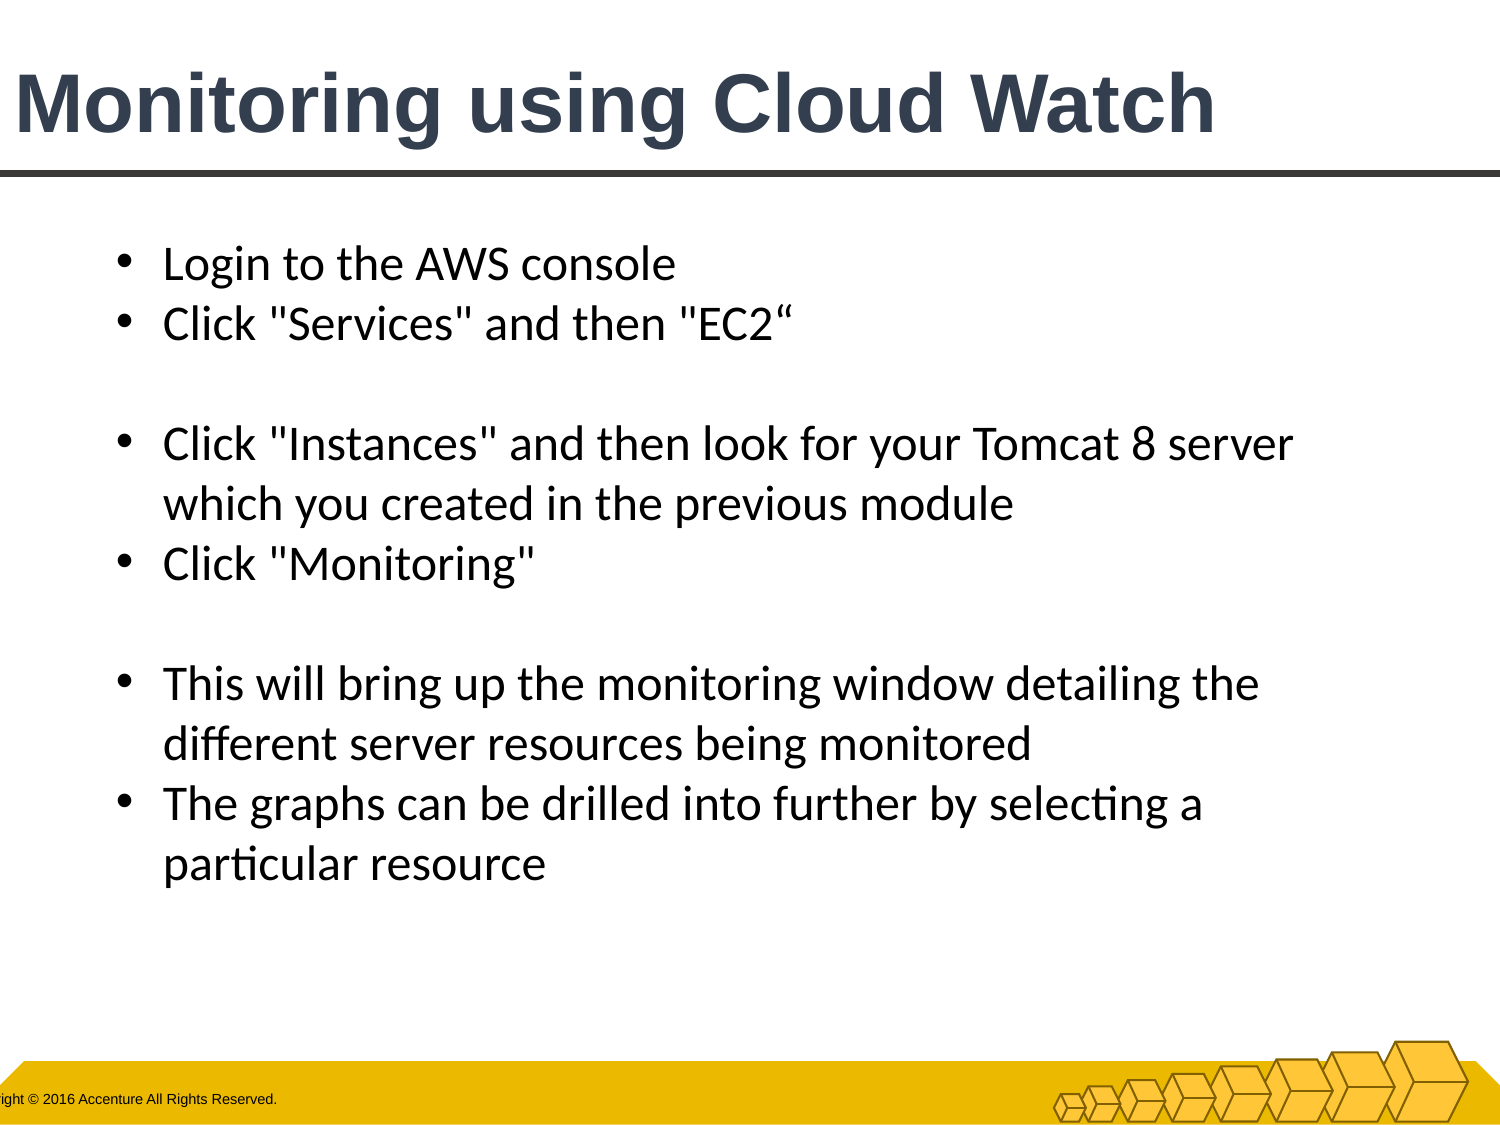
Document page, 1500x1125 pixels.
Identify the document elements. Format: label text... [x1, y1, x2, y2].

text_box Login to the AWS console Click "Services" and then "EC2“ Click "Instances" and then look for your Tomcat 8 server which you created in the previous module Click "Monitoring" This will bring up the monitoring window detailing the different server resources being monitored The graphs can be drilled into further by selecting a particular resource [101, 223, 1371, 958]
title Monitoring using Cloud Watch [0, 53, 1500, 147]
